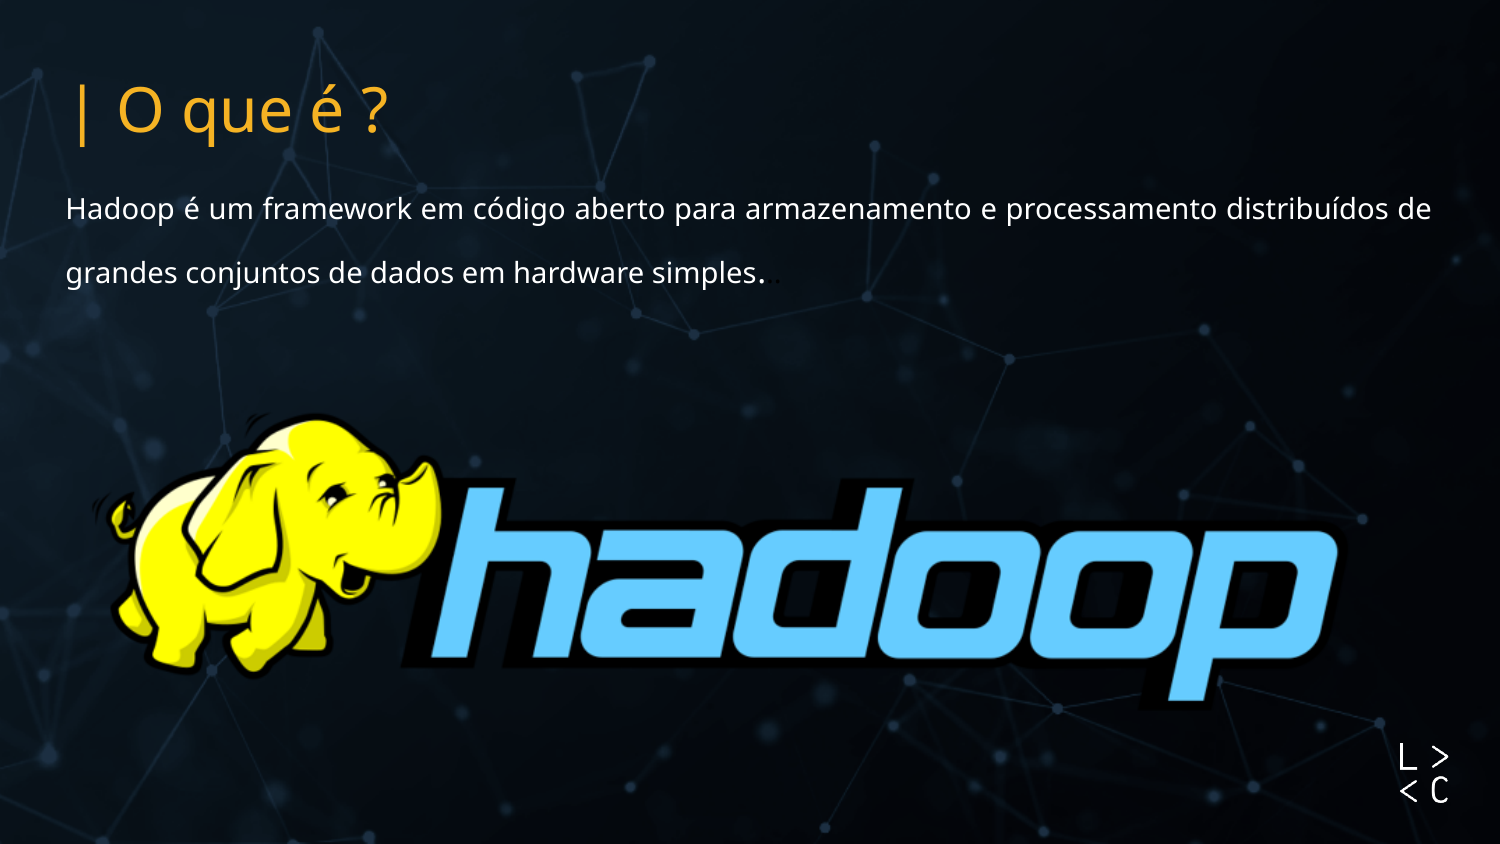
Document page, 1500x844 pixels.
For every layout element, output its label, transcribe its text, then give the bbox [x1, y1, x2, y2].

text_box | O que é ? Hadoop é um framework em código aberto para armazenamento e processamento distribuídos de grandes conjuntos de dados em hardware simples... [50, 54, 1449, 370]
picture [0, 0, 1500, 844]
